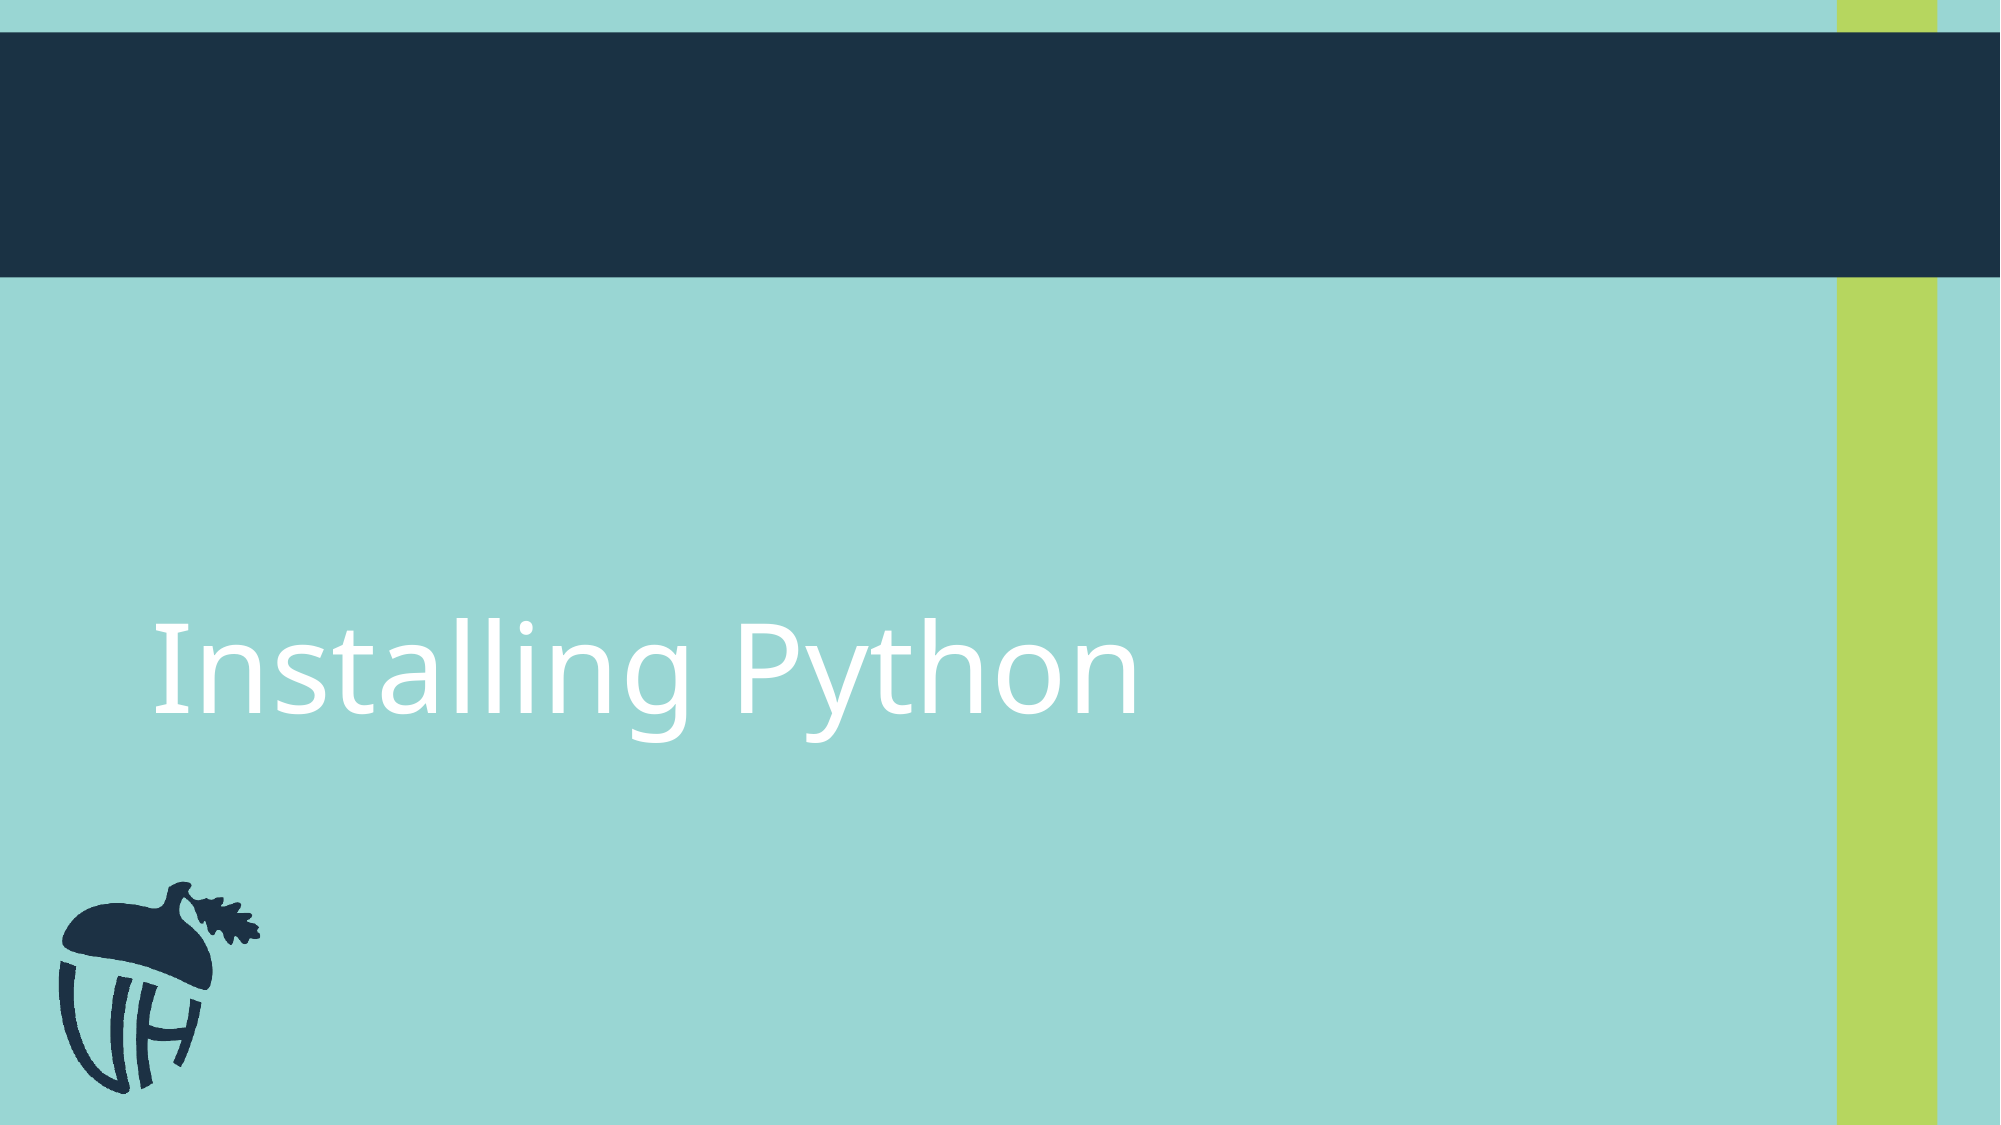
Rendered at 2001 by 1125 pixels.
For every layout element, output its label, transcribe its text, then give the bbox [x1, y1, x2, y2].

title Installing Python [136, 280, 1862, 749]
picture [0, 850, 275, 1125]
